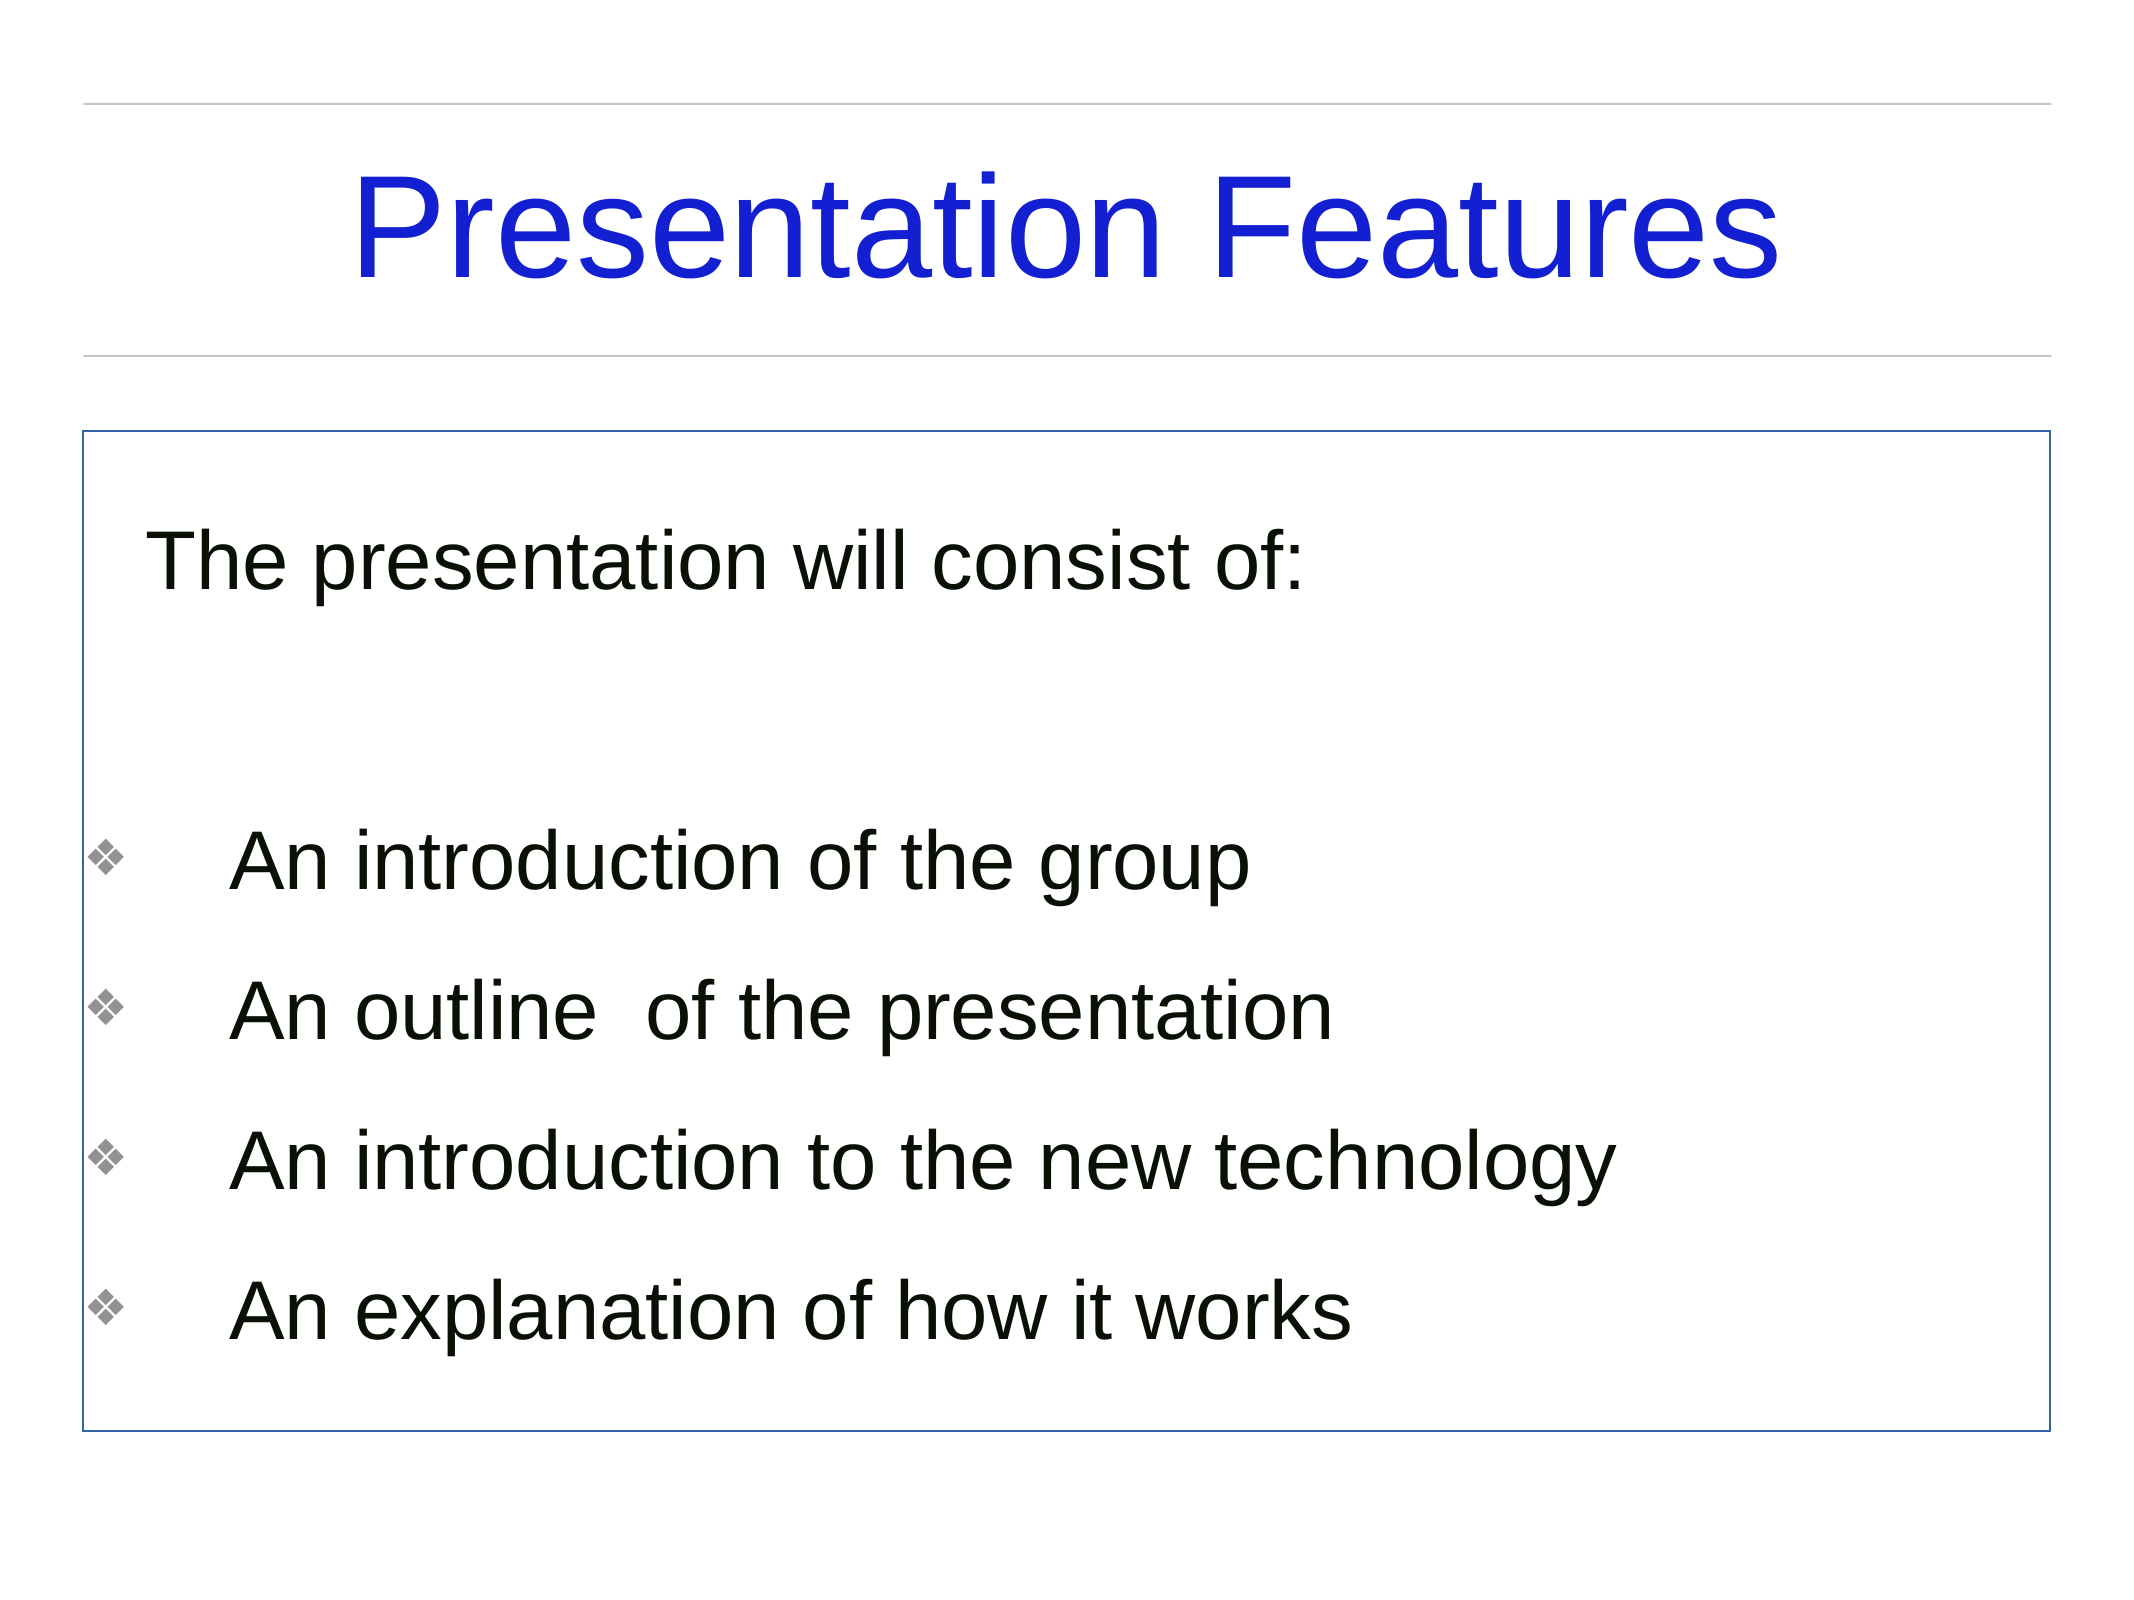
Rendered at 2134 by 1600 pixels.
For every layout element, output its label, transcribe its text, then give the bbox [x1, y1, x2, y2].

list The presentation will consist of: An introduction of the group An outline of the presentation An introduction to the new technology An explanation of how it works [82, 430, 2051, 1432]
title Presentation Features [82, 129, 2051, 331]
